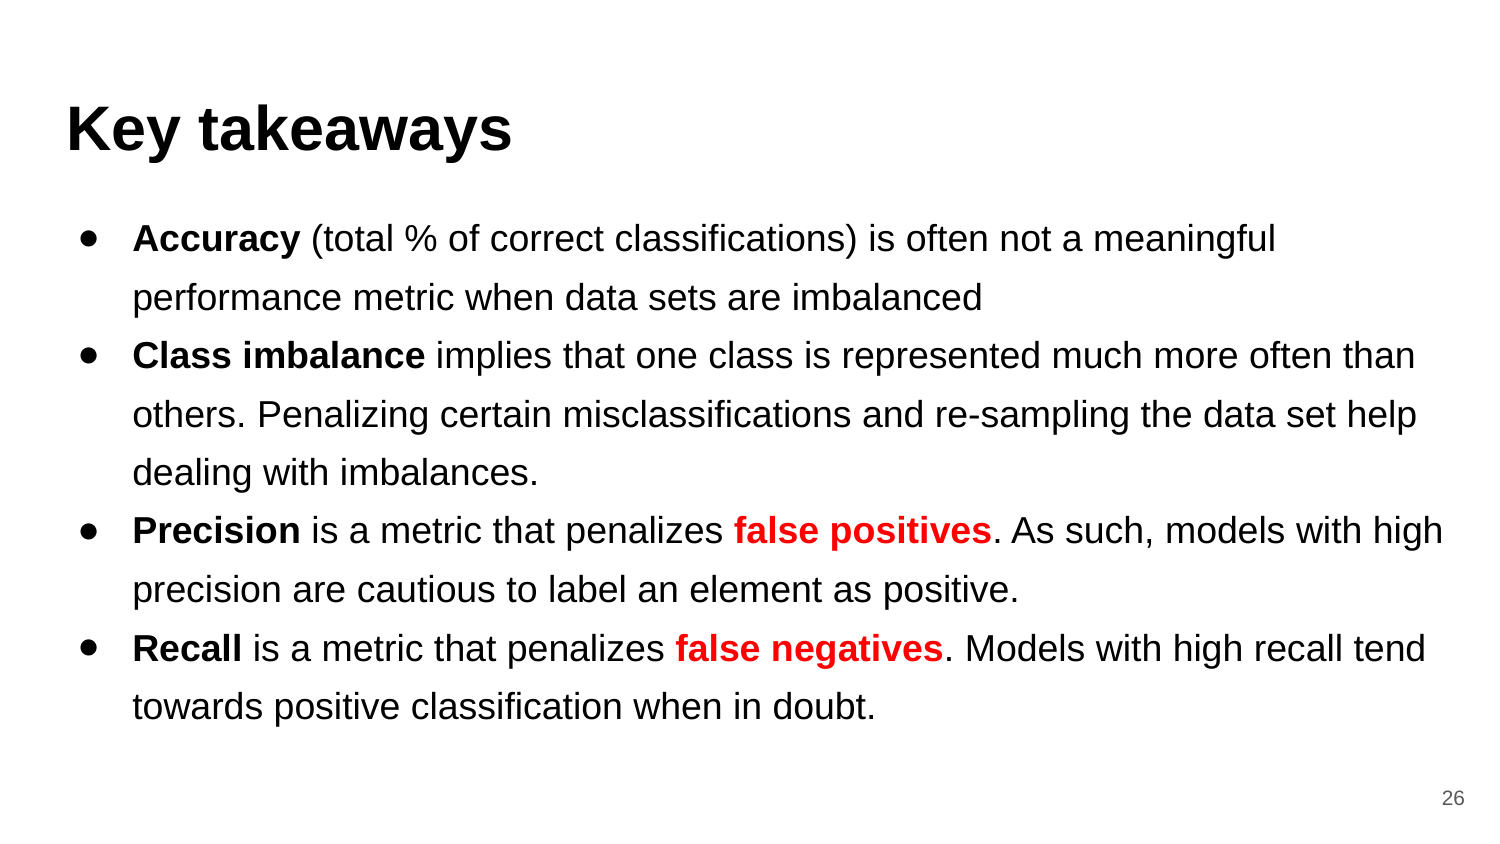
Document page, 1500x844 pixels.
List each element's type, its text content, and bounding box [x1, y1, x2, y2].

list Accuracy (total % of correct classifications) is often not a meaningful performance metric when data sets are imbalanced Class imbalance implies that one class is represented much more often than others. Penalizing certain misclassifications and re-sampling the data set help dealing with imbalances. Precision is a metric that penalizes false positives. As such, models with high precision are cautious to label an element as positive. Recall is a metric that penalizes false negatives. Models with high recall tend towards positive classification when in doubt. [42, 185, 1462, 830]
title Key takeaways [51, 72, 1449, 167]
slide_number ‹#› [1389, 764, 1480, 830]
